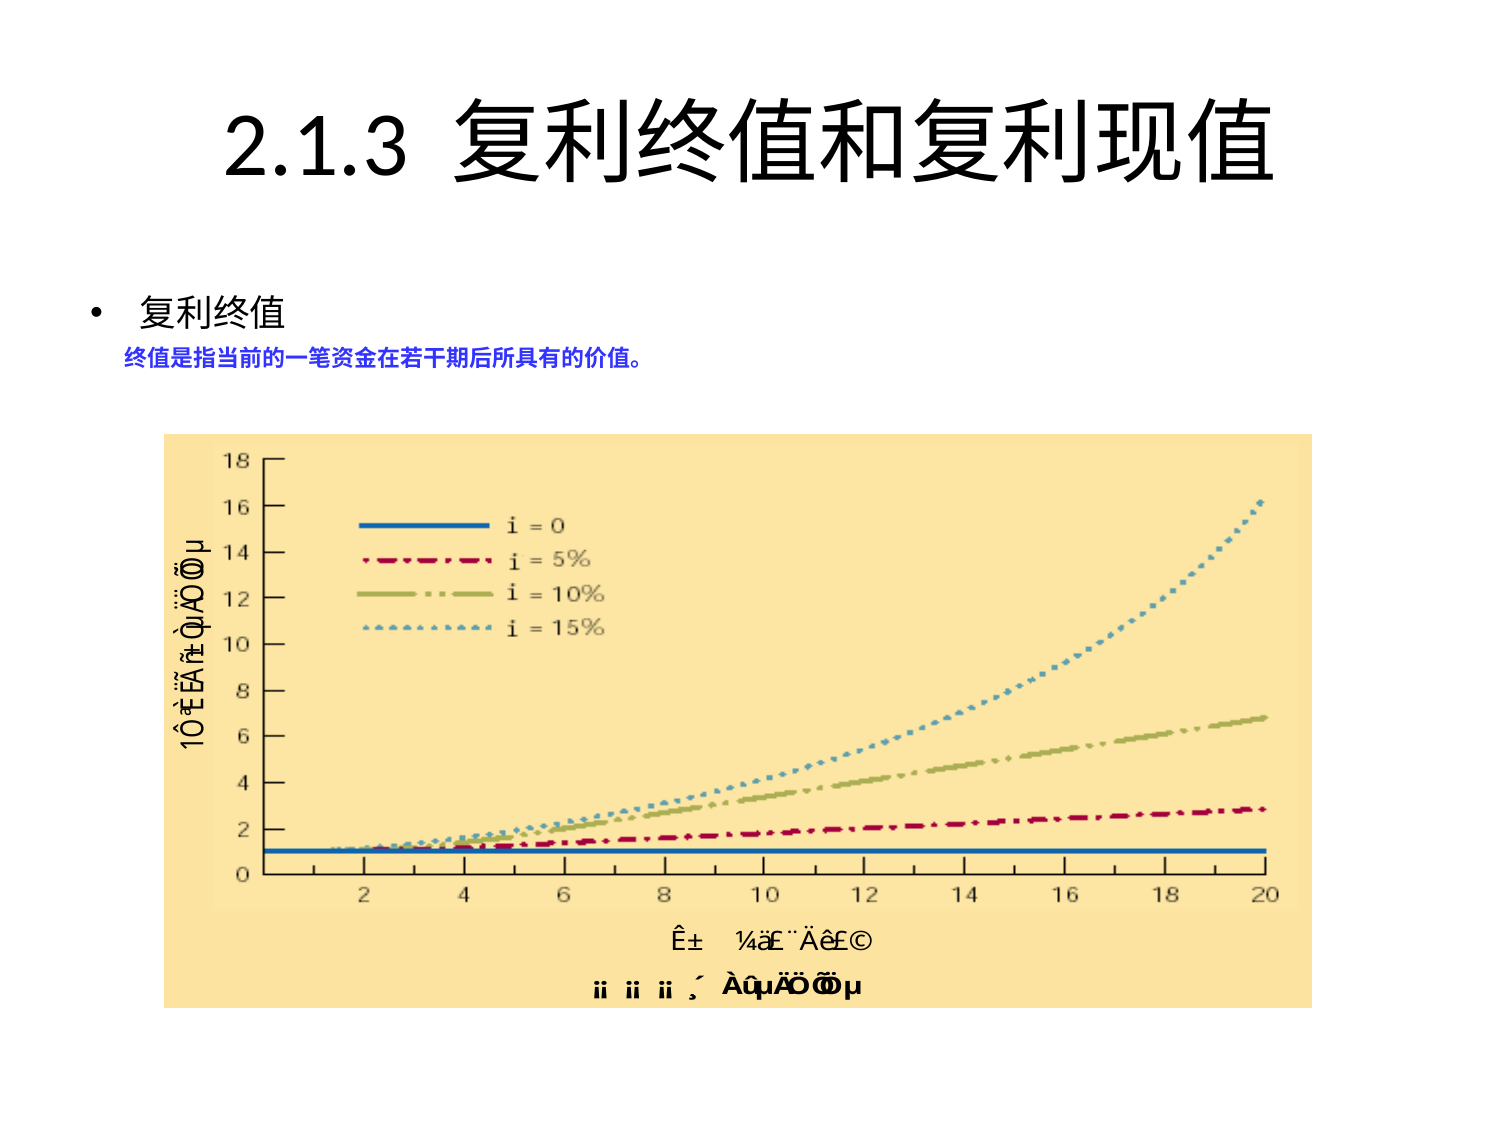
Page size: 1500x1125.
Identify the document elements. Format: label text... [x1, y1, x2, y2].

title 2.1.3 复利终值和复利现值 [75, 45, 1425, 233]
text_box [163, 433, 1313, 1008]
list 复利终值 终值是指当前的一笔资金在若干期后所具有的价值。 [75, 282, 1425, 457]
